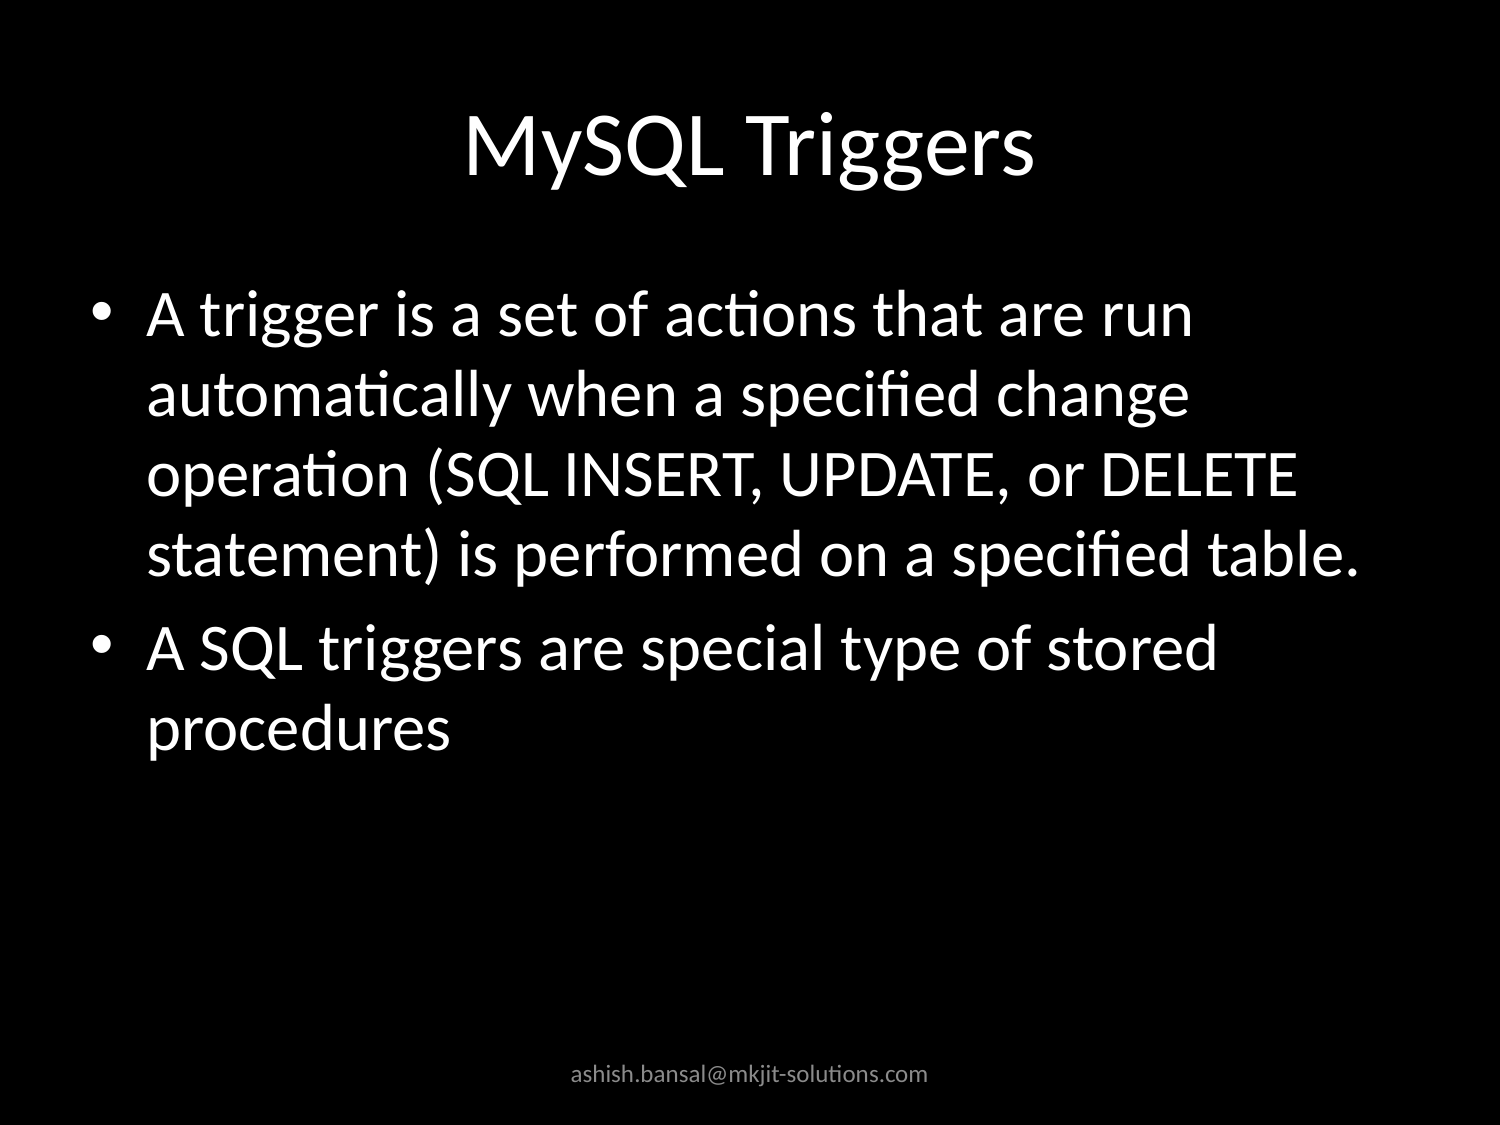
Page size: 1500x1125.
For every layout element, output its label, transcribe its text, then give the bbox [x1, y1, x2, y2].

title MySQL Triggers [75, 45, 1425, 233]
list A trigger is a set of actions that are run automatically when a specified change operation (SQL INSERT, UPDATE, or DELETE statement) is performed on a specified table. A SQL triggers are special type of stored procedures [75, 262, 1425, 1005]
footer ashish.bansal@mkjit-solutions.com [512, 1042, 988, 1103]
